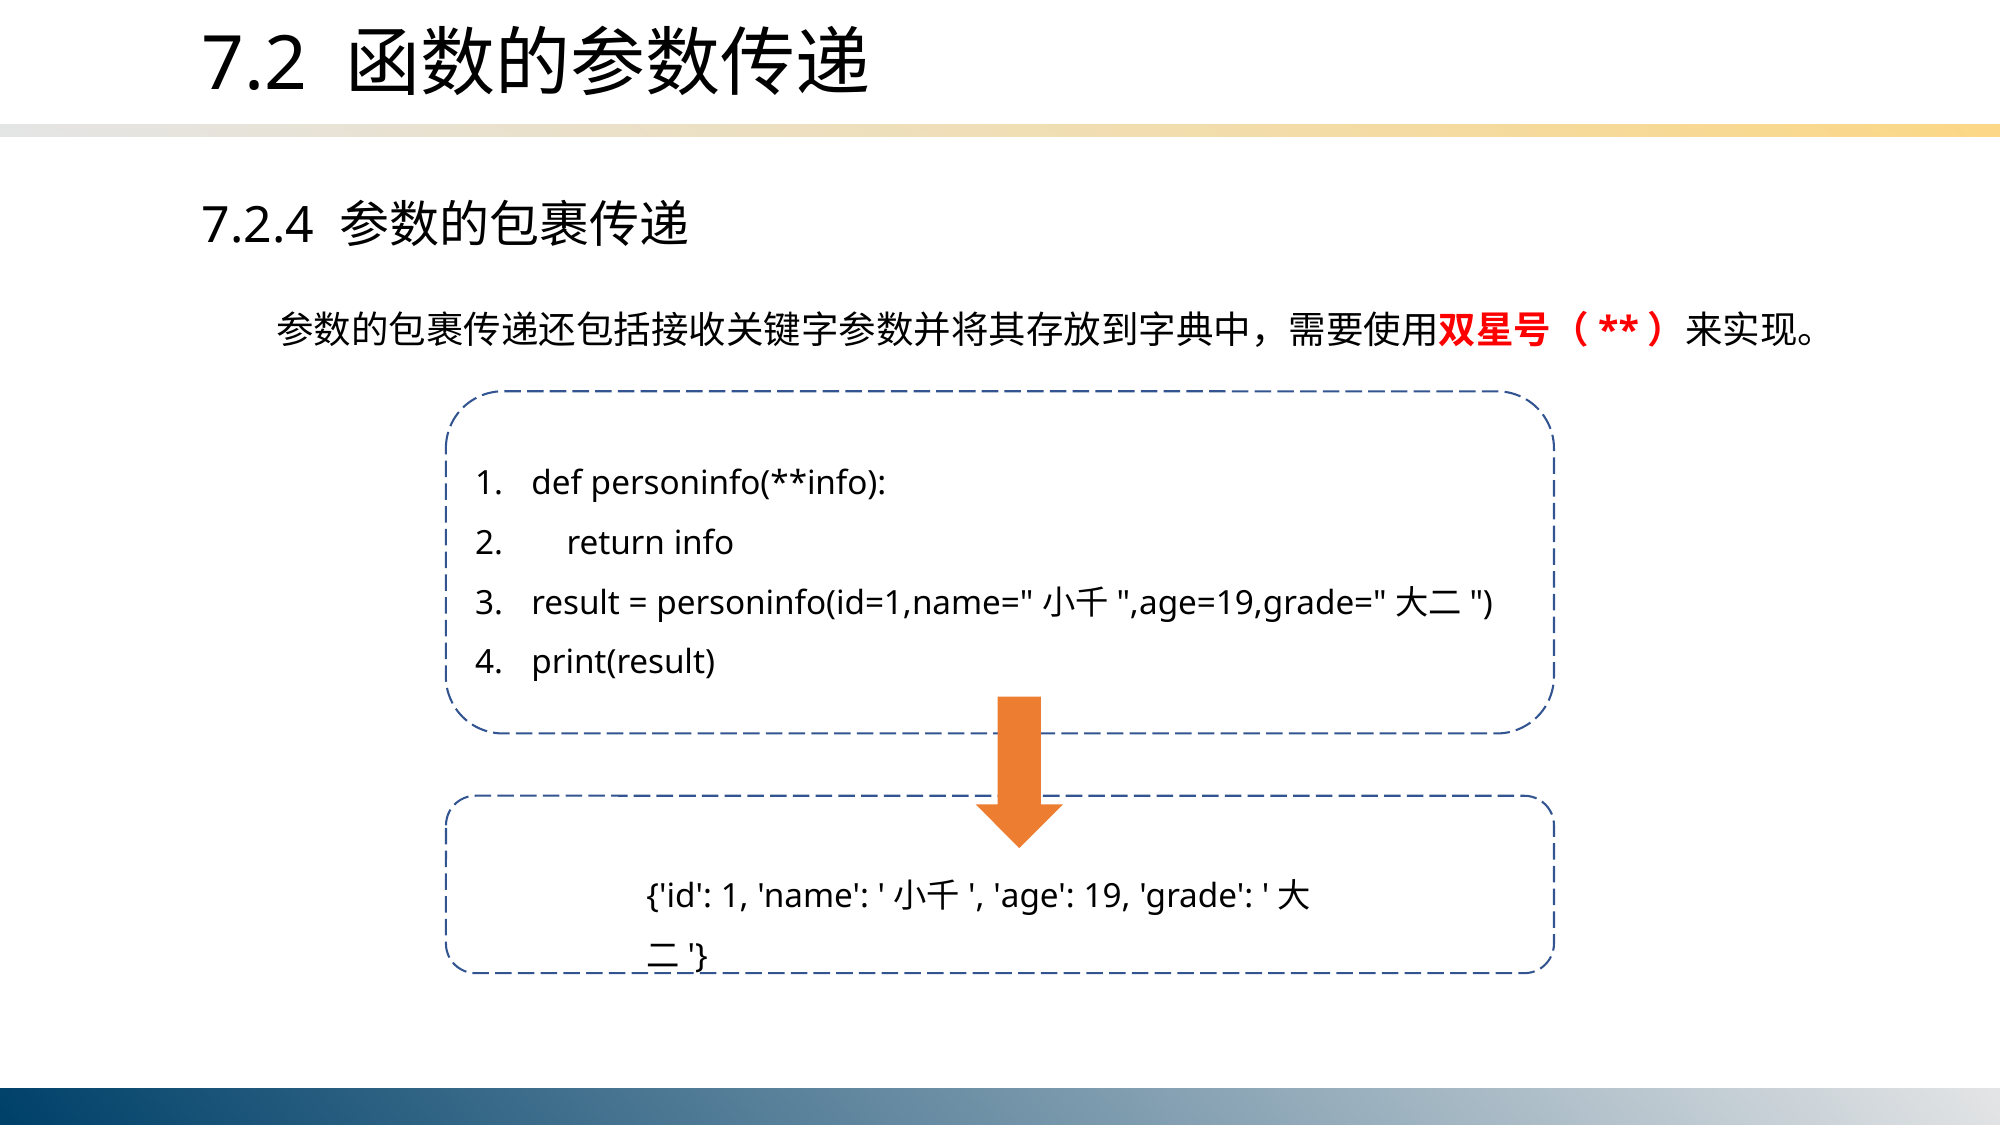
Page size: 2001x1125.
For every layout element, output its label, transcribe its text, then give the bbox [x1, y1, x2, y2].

text_box 7.2.4 参数的包裹传递 [186, 184, 713, 260]
text_box 7.2 函数的参数传递 [186, 7, 1106, 113]
text_box [444, 794, 1556, 975]
text_box {'id': 1, 'name': '小千', 'age': 19, 'grade': '大二'} [631, 974, 1369, 982]
text_box [444, 390, 1556, 735]
text_box [975, 696, 1064, 849]
text_box 参数的包裹传递还包括接收关键字参数并将其存放到字典中，需要使用双星号（**）来实现。 [186, 276, 1821, 359]
